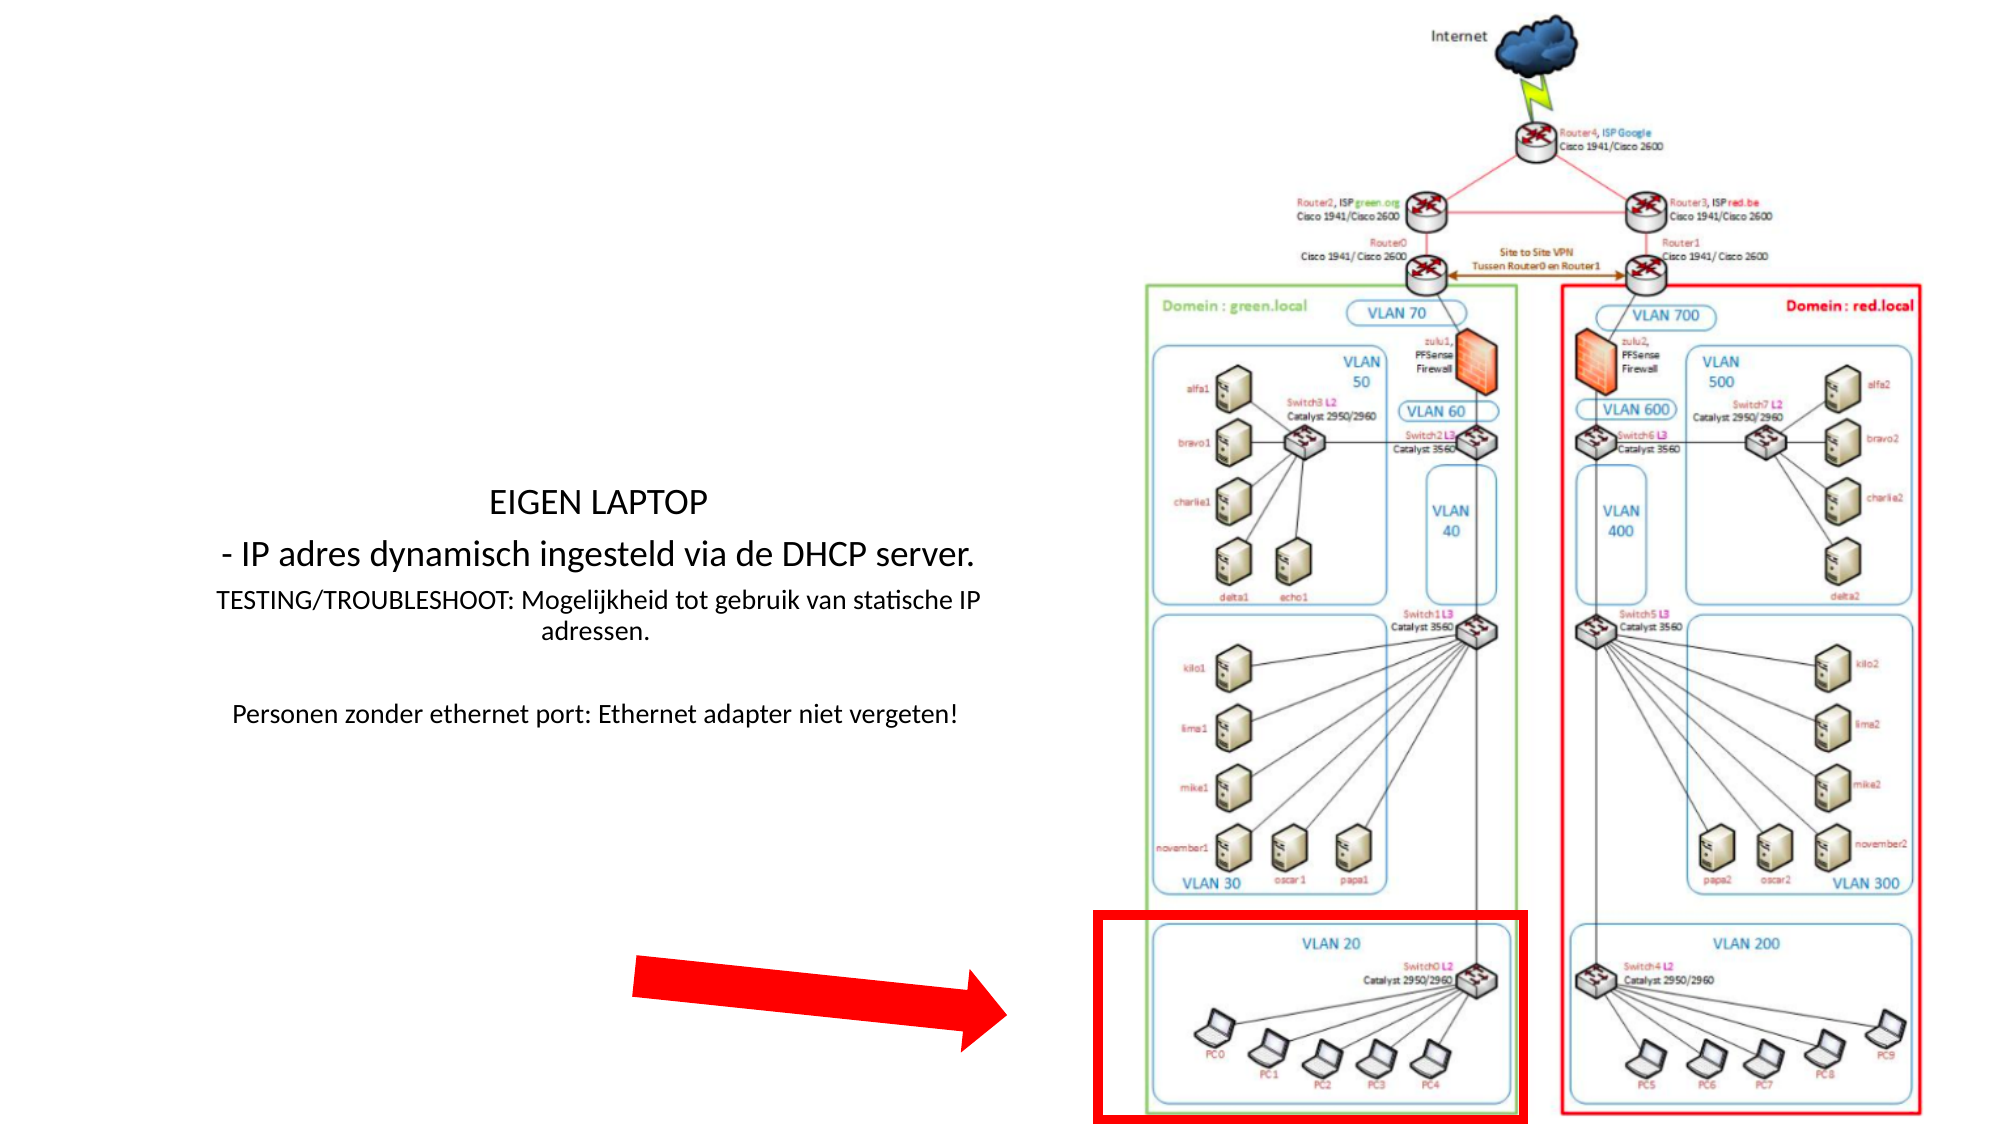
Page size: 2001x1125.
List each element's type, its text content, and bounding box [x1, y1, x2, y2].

subtitle EIGEN LAPTOP - IP adres dynamisch ingesteld via de DHCP server. TESTING/TROUBLESHOOT: Mogelijkheid tot gebruik van statische IP adressen. Personen zonder ethernet port: Ethernet adapter niet vergeten! [178, 474, 1019, 747]
picture [1064, 0, 2000, 1125]
text_box [632, 955, 1008, 1053]
